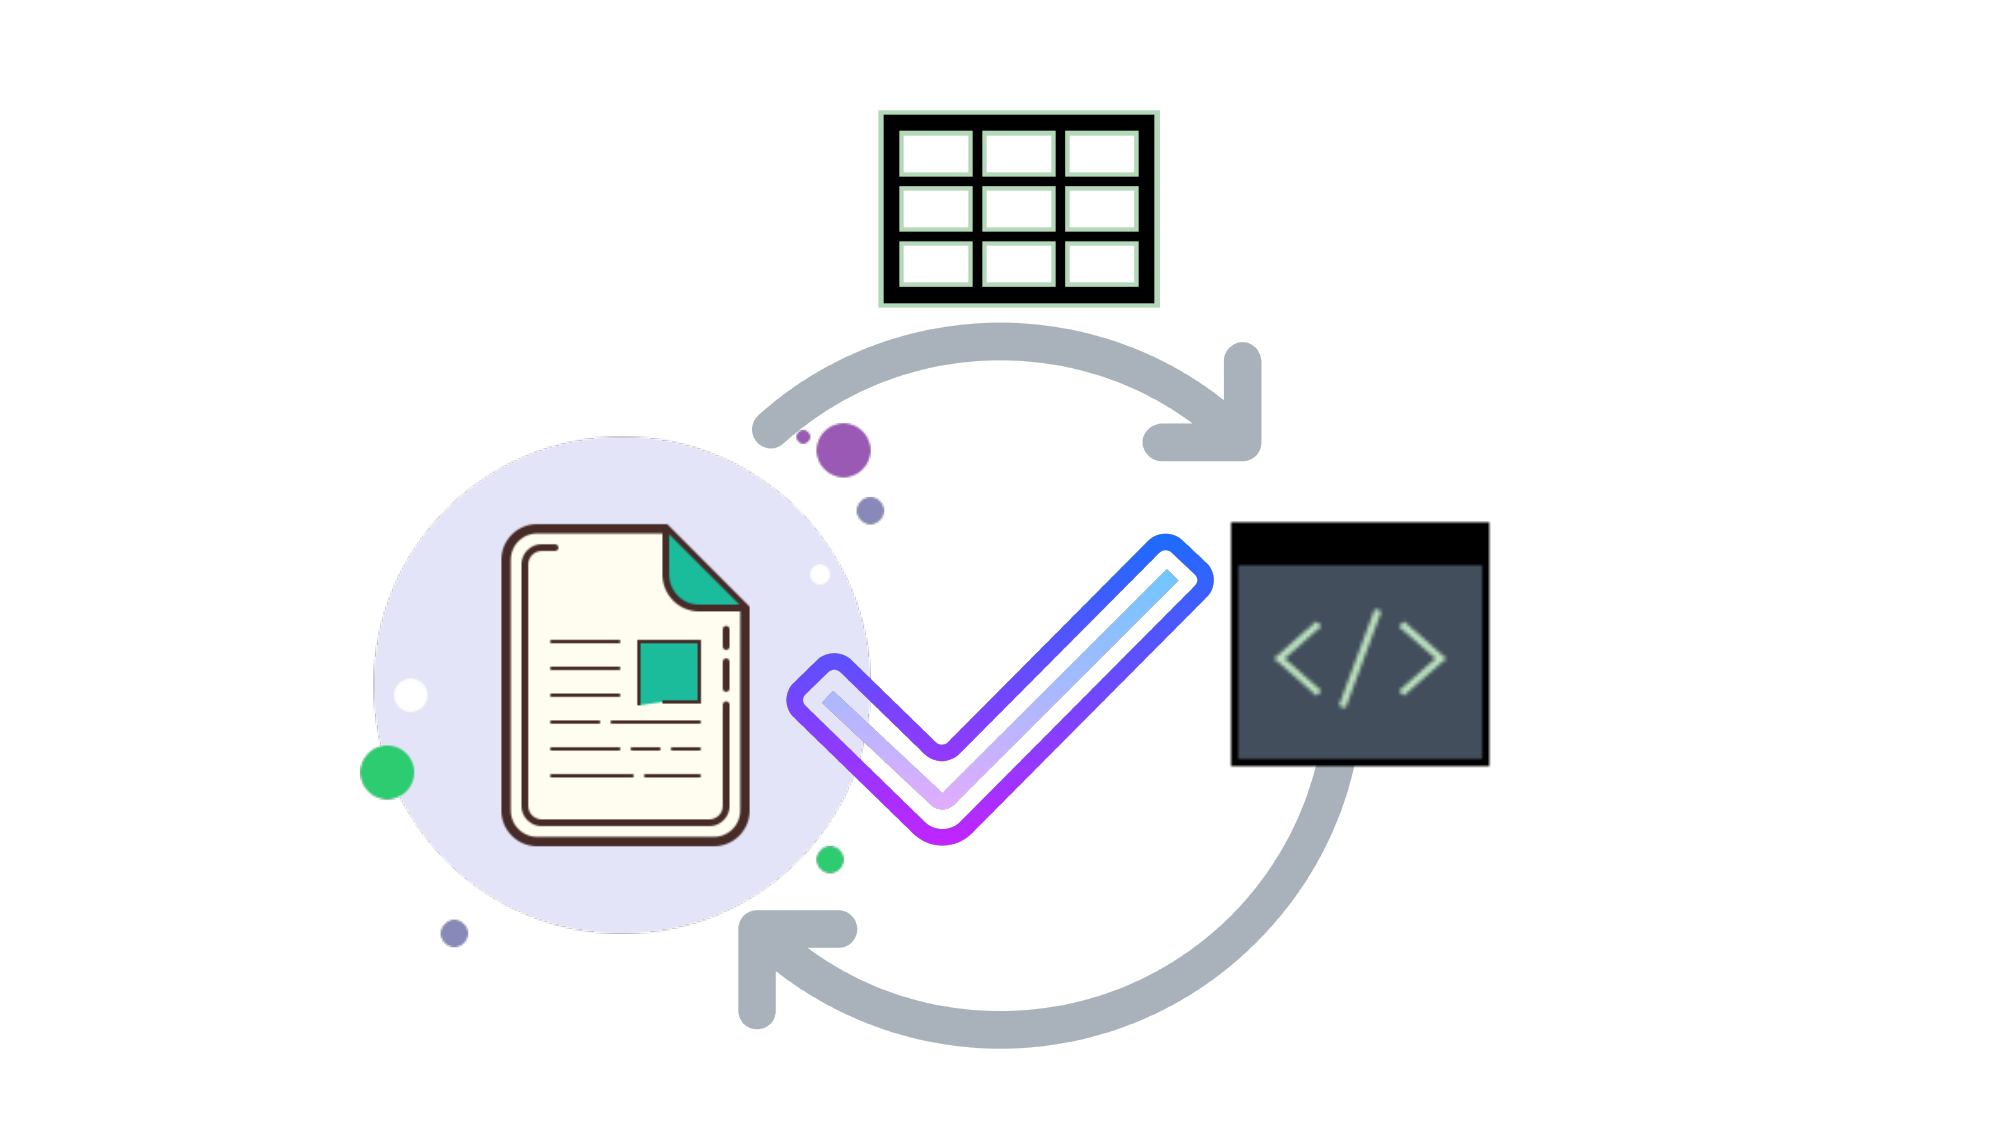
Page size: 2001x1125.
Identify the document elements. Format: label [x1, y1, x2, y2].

picture [287, 43, 1505, 1086]
